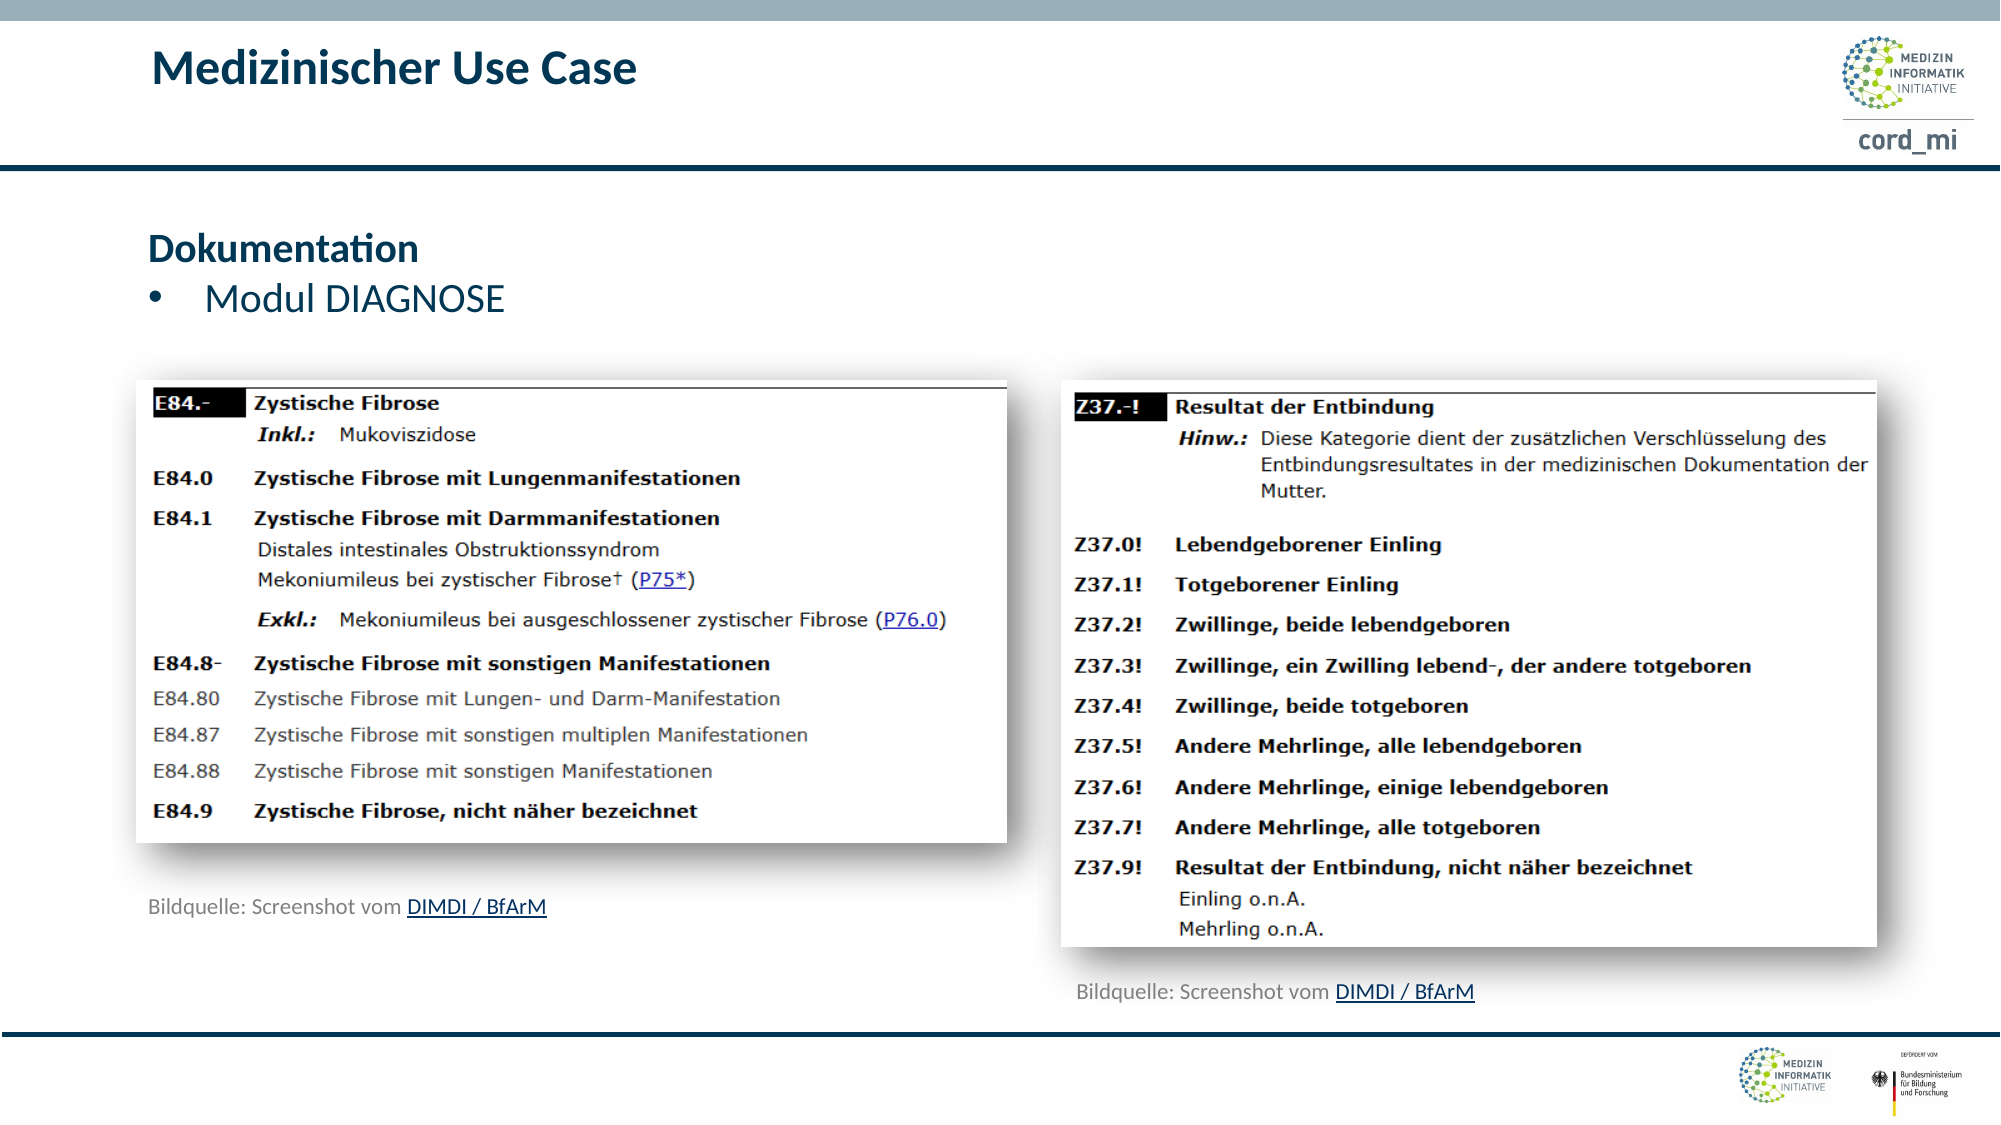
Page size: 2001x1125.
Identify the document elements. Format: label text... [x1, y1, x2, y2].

text_box [0, 0, 2000, 22]
text_box Medizinischer Use Case [136, 27, 1802, 102]
picture [136, 380, 1007, 843]
text_box [0, 164, 2000, 172]
text_box Bildquelle: Screenshot vom DIMDI / BfArM [1061, 969, 1935, 1012]
picture [1858, 1044, 1993, 1121]
picture [1842, 36, 1974, 156]
picture [1739, 1047, 1831, 1103]
text_box Bildquelle: Screenshot vom DIMDI / BfArM [133, 883, 1007, 927]
text_box Dokumentation Modul DIAGNOSE [133, 213, 1859, 379]
picture [1061, 380, 1877, 947]
